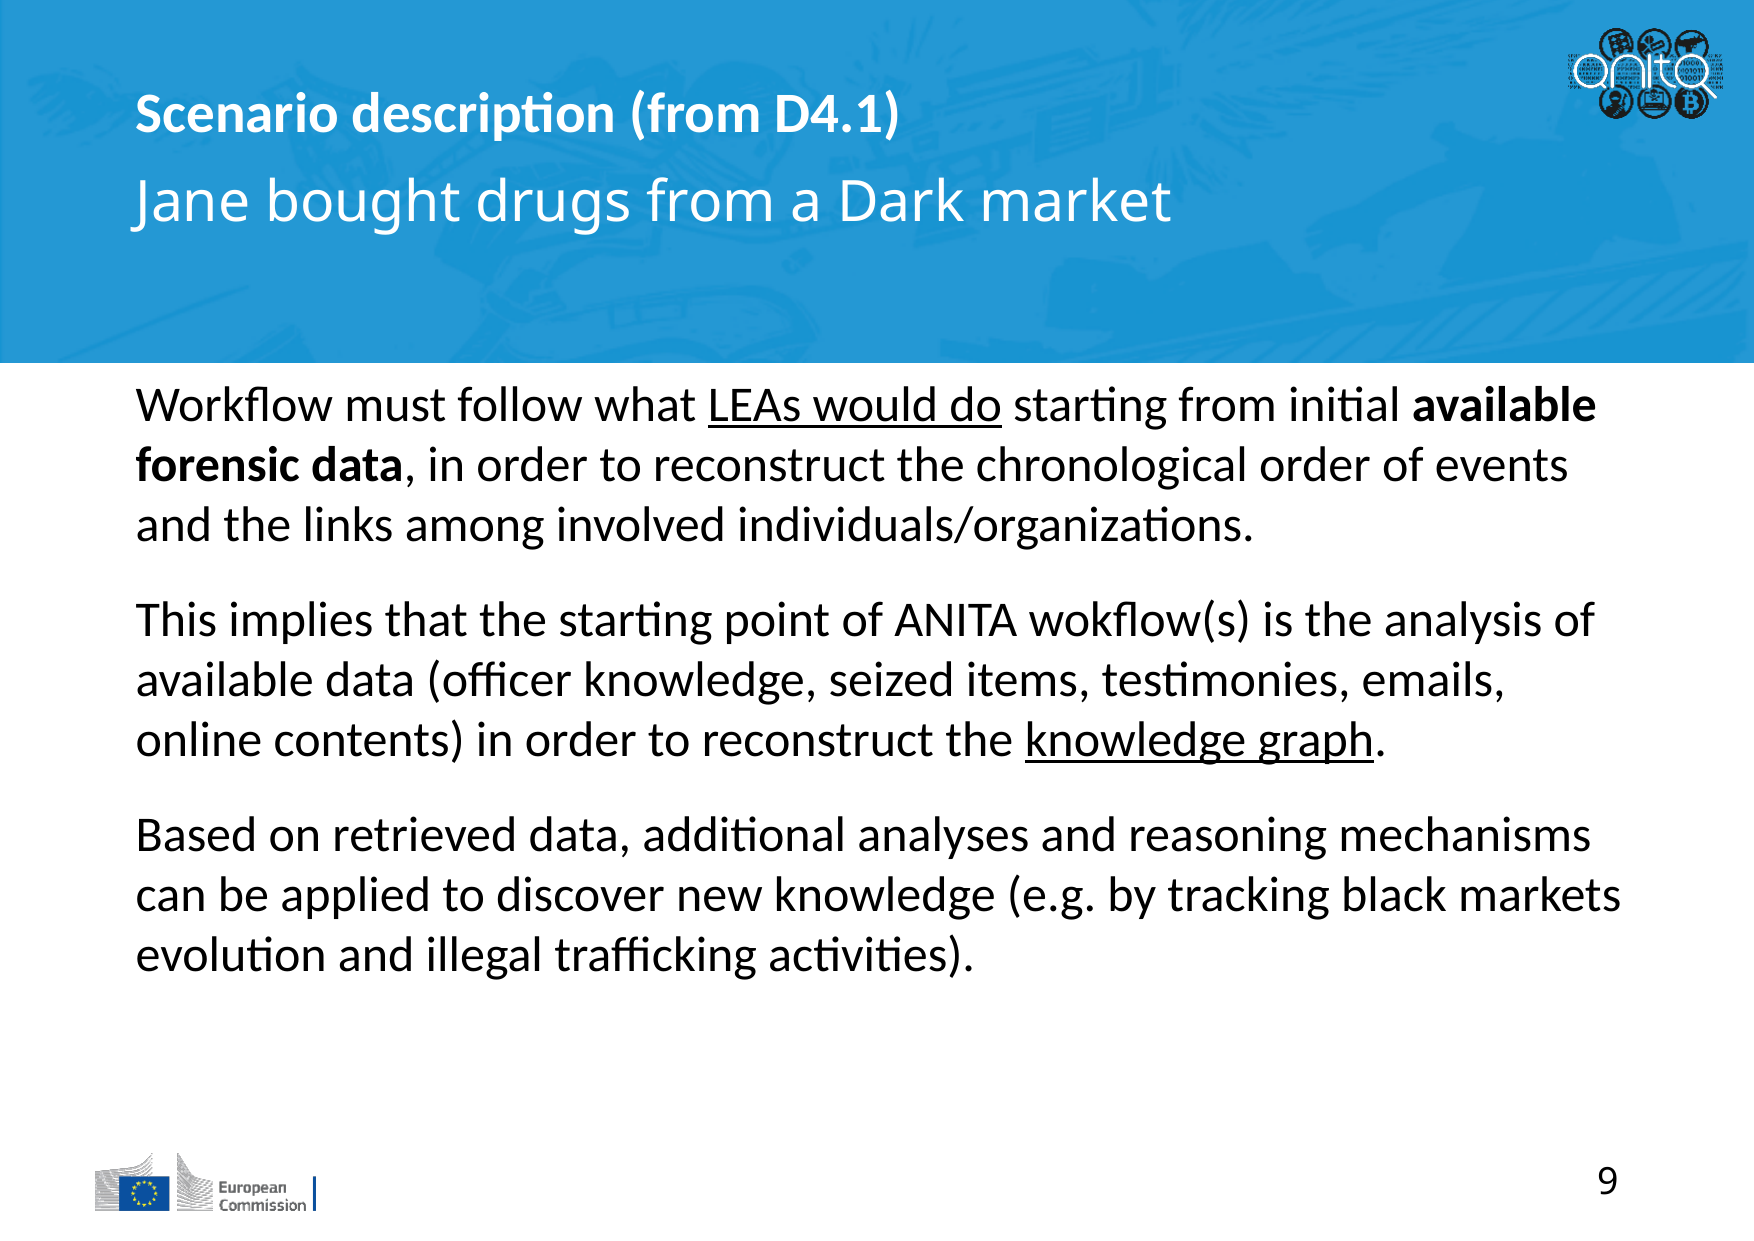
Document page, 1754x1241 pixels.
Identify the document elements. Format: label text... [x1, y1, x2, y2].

list Workflow must follow what LEAs would do starting from initial available forensic data, in order to reconstruct the chronological order of events and the links among involved individuals/organizations. This implies that the starting point of ANITA wokflow(s) is the analysis of available data (officer knowledge, seized items, testimonies, emails, online contents) in order to reconstruct the knowledge graph. Based on retrieved data, additional analyses and reasoning mechanisms can be applied to discover new knowledge (e.g. by tracking black markets evolution and illegal trafficking activities). [120, 363, 1654, 1117]
picture [87, 1145, 323, 1216]
list Scenario description (from D4.1) Jane bought drugs from a Dark market [120, 68, 1478, 244]
slide_number 9 [1238, 1149, 1634, 1216]
picture [0, 0, 1754, 363]
